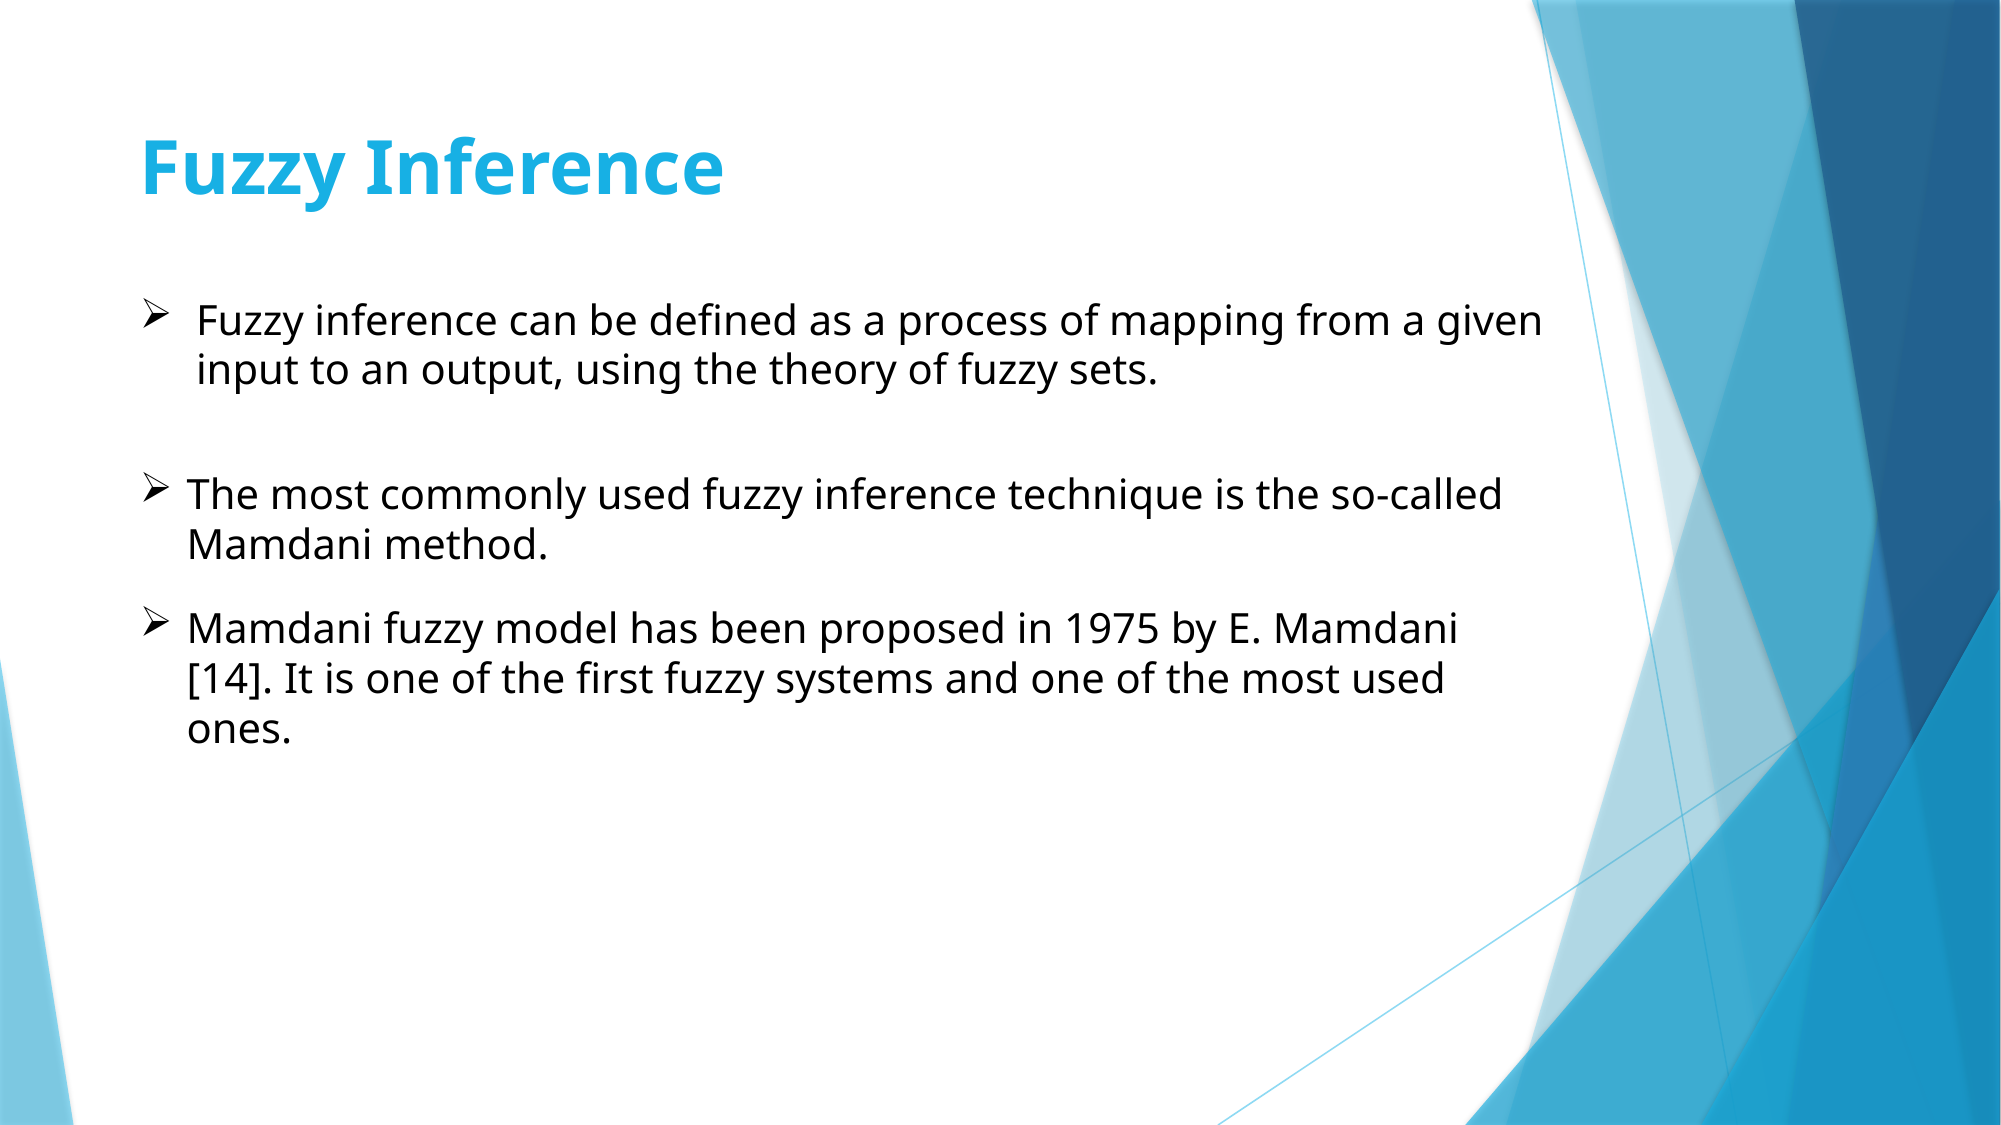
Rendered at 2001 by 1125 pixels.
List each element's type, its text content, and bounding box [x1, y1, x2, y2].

text_box Fuzzy inference can be defined as a process of mapping from a given input to an output, using the theory of fuzzy sets. [124, 285, 1607, 401]
text_box Fuzzy Inference [124, 112, 918, 218]
text_box Mamdani fuzzy model has been proposed in 1975 by E. Mamdani [14]. It is one of the first fuzzy systems and one of the most used ones. [124, 594, 1554, 760]
text_box The most commonly used fuzzy inference technique is the so-called Mamdani method. [124, 460, 1624, 576]
